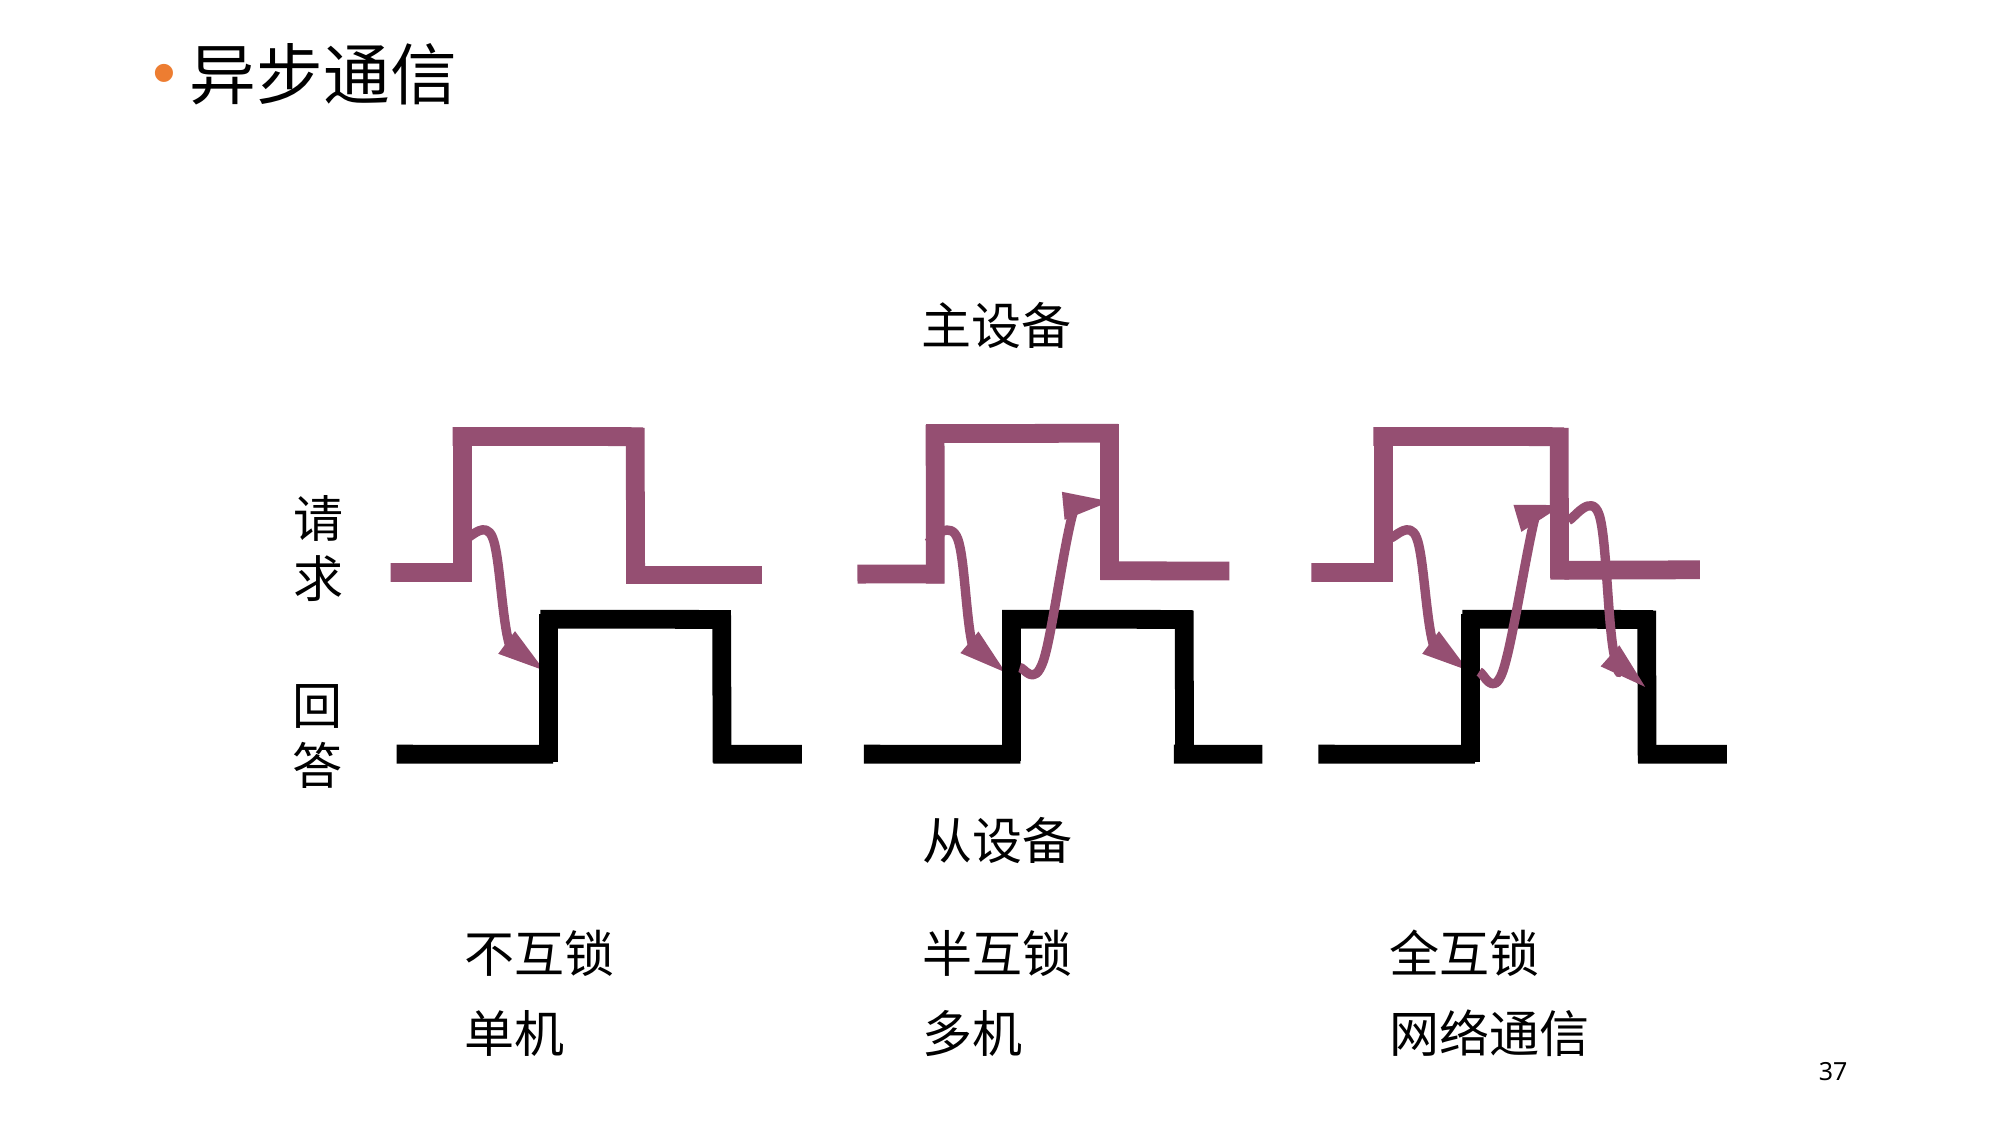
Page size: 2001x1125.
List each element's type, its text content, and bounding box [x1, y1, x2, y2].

text_box 全互锁 [1374, 914, 1625, 990]
text_box 单机 [450, 995, 700, 1070]
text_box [1564, 491, 1700, 688]
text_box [276, 479, 359, 804]
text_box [1373, 436, 1564, 671]
text_box 网络通信 [1374, 995, 1625, 1070]
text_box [907, 287, 1350, 878]
text_box 不互锁 [450, 914, 700, 990]
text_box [390, 572, 554, 755]
text_box [1479, 671, 1504, 684]
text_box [1311, 572, 1475, 755]
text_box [926, 433, 1119, 673]
text_box 半互锁 [907, 914, 1158, 990]
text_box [452, 436, 644, 671]
list 异步通信 [137, 24, 1863, 1029]
slide_number 37 [1412, 1042, 1863, 1103]
text_box 多机 [907, 995, 1158, 1070]
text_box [857, 573, 1021, 755]
